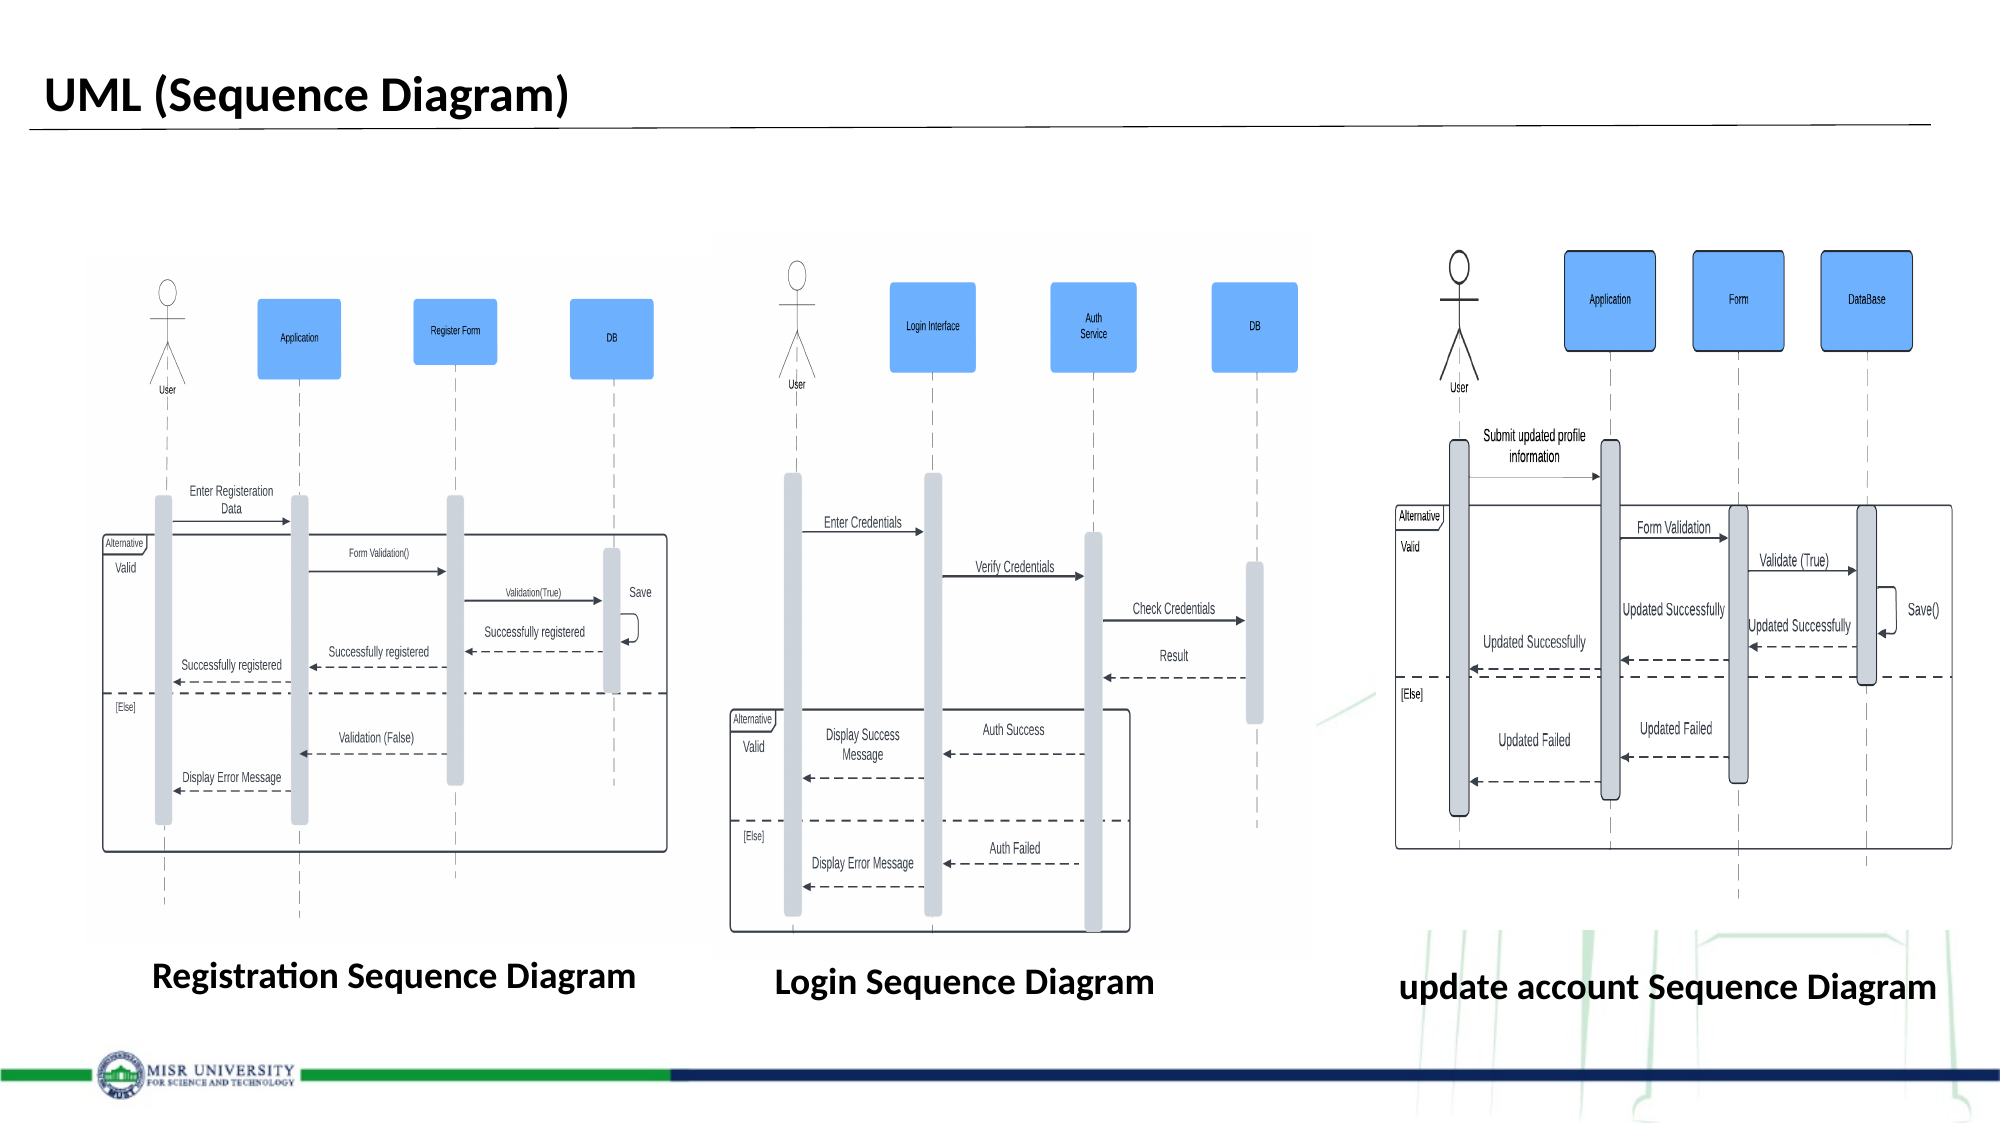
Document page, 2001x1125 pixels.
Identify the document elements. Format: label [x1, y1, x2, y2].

picture [0, 0, 2000, 1123]
text_box [29, 124, 1931, 130]
